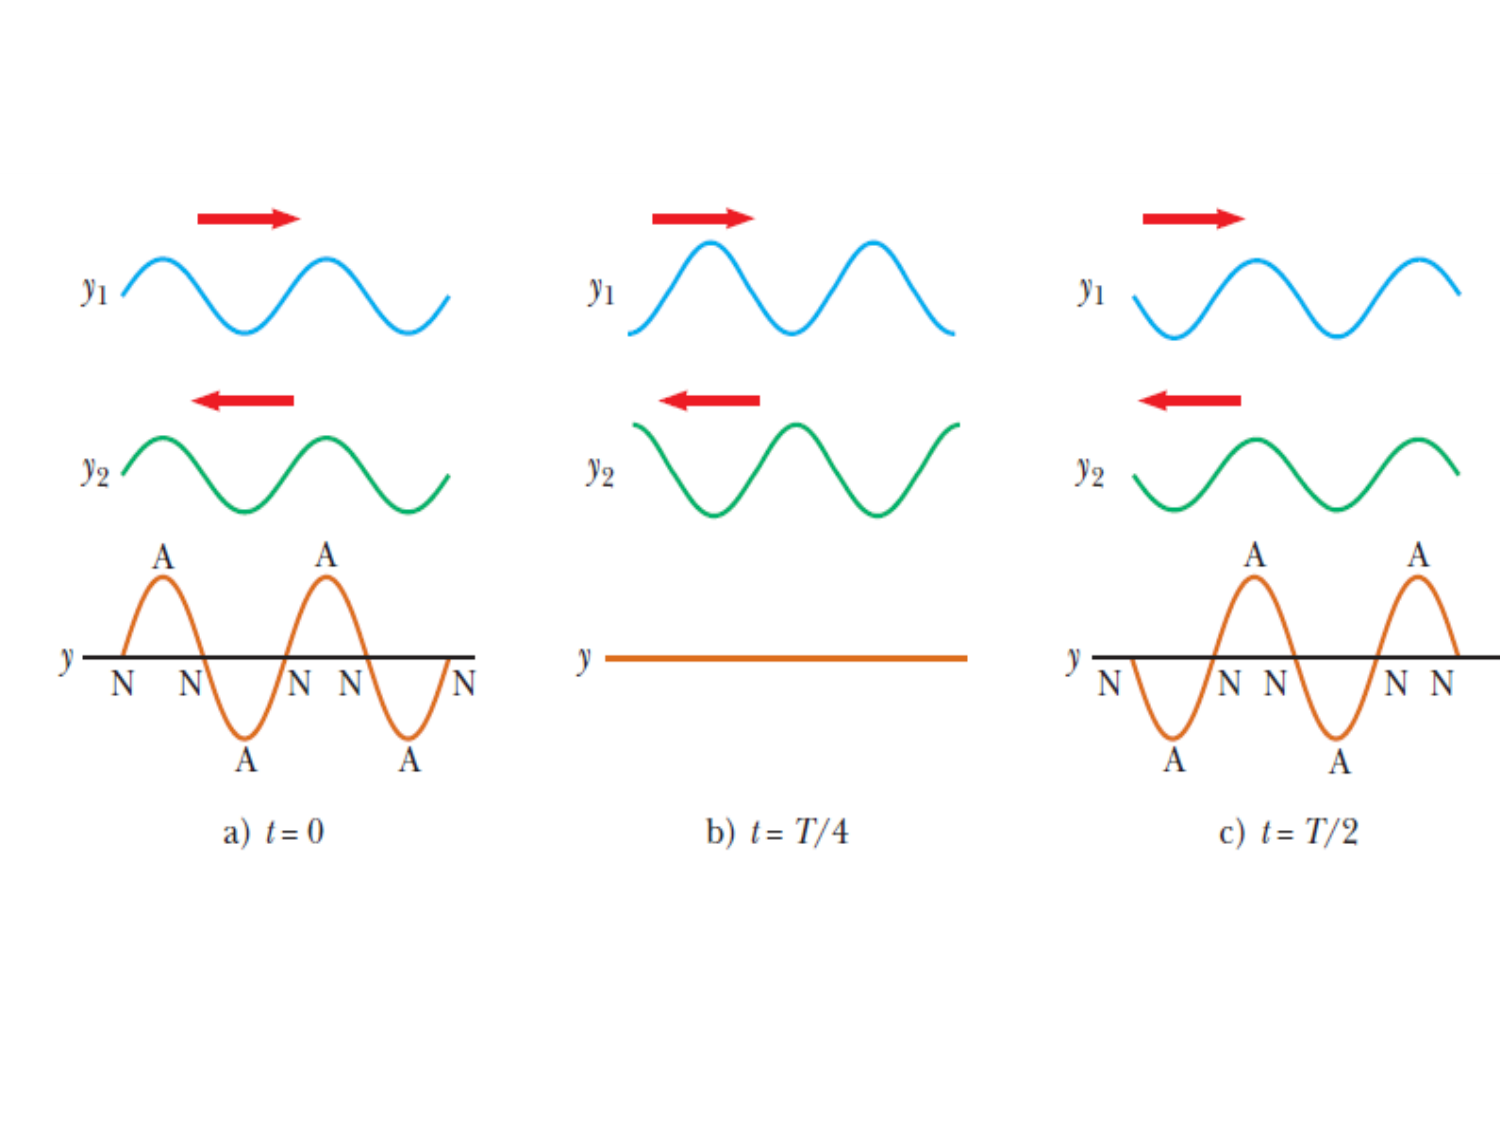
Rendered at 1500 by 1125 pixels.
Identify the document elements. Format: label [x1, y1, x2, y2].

picture [0, 172, 1500, 882]
